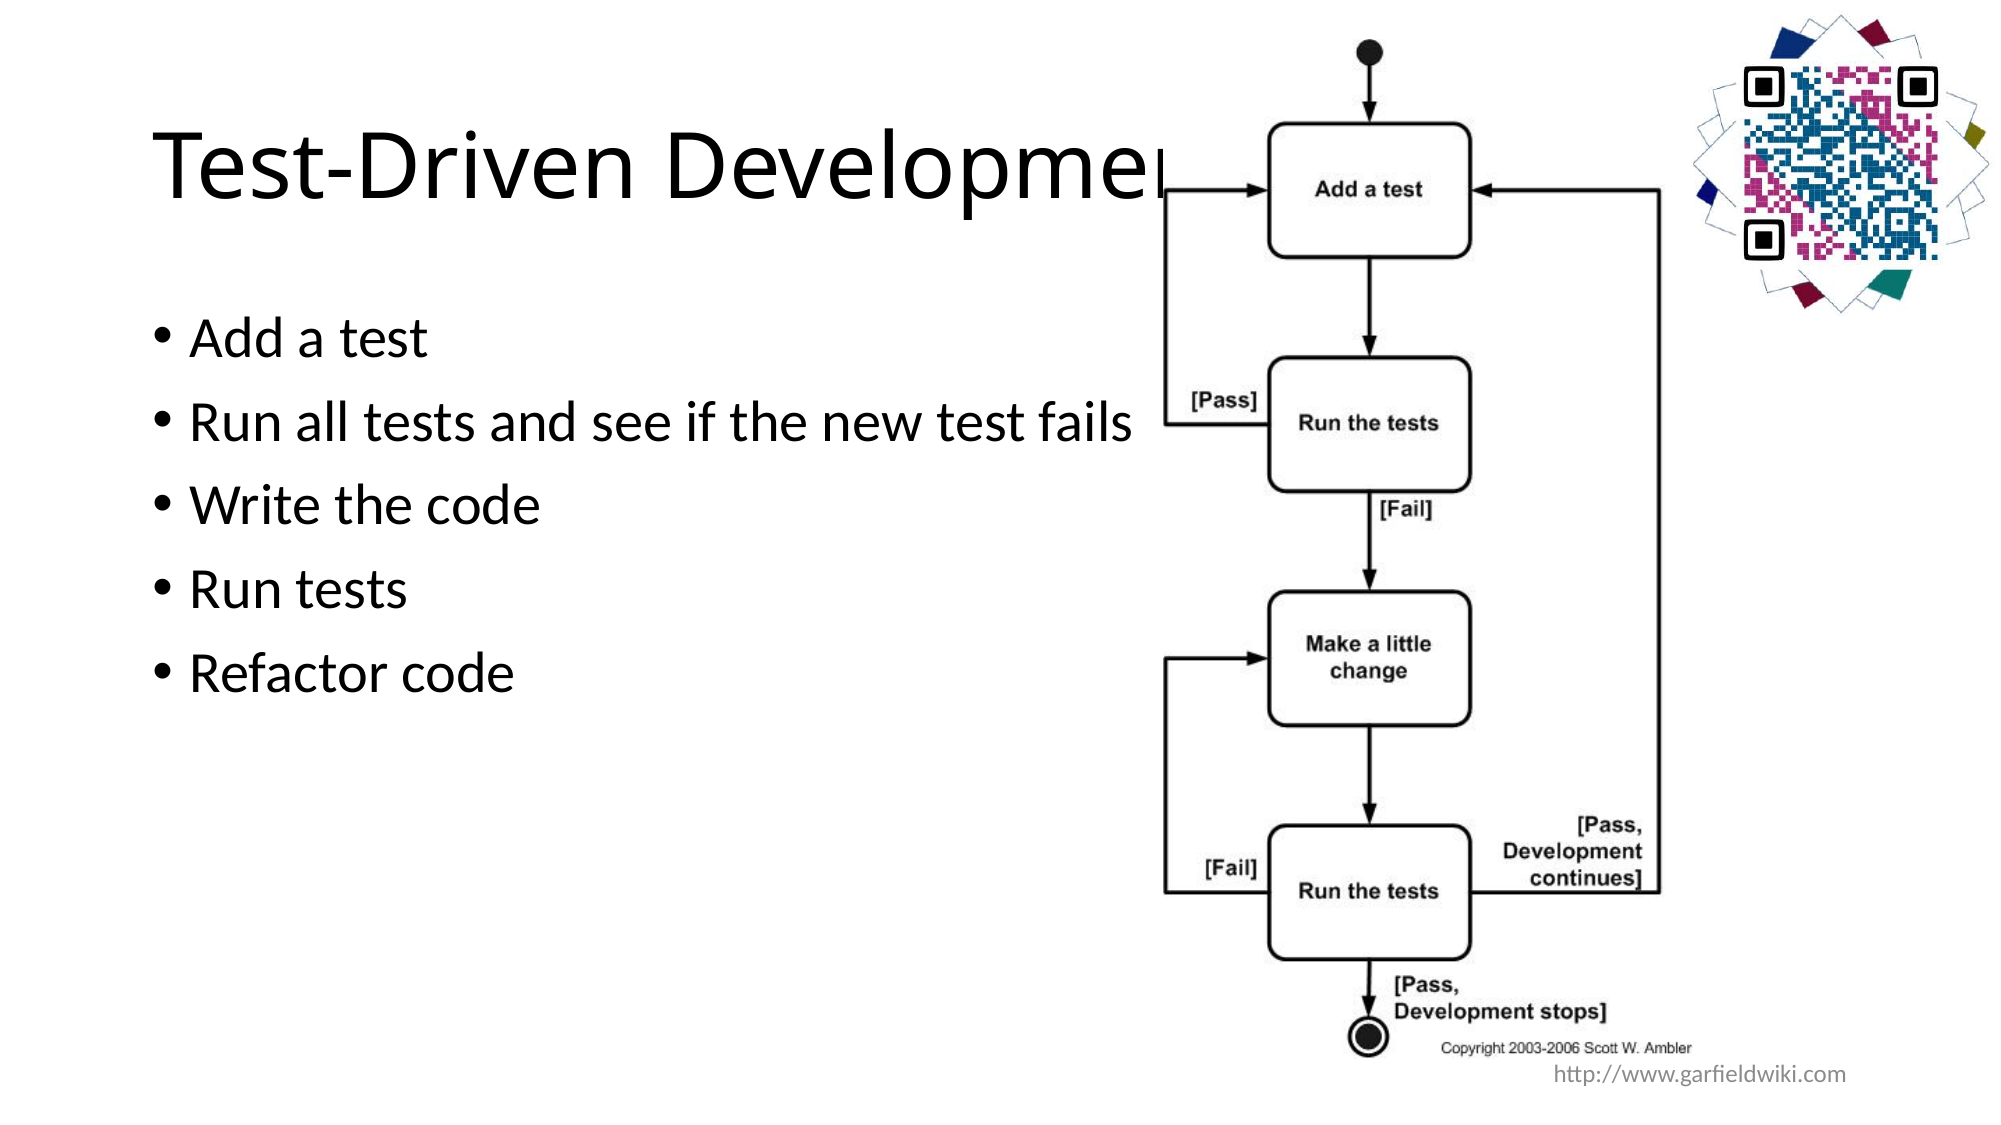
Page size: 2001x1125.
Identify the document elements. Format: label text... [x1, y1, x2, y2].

title Test-Driven Development [137, 59, 1163, 278]
title Test-Driven Development [1693, 59, 1863, 278]
list Add a test Run all tests and see if the new test fails Write the code Run tests Refactor code [137, 299, 1163, 1014]
picture [1163, 3, 2000, 1059]
slide_number http://www.garfieldwiki.com [1412, 1042, 1863, 1103]
